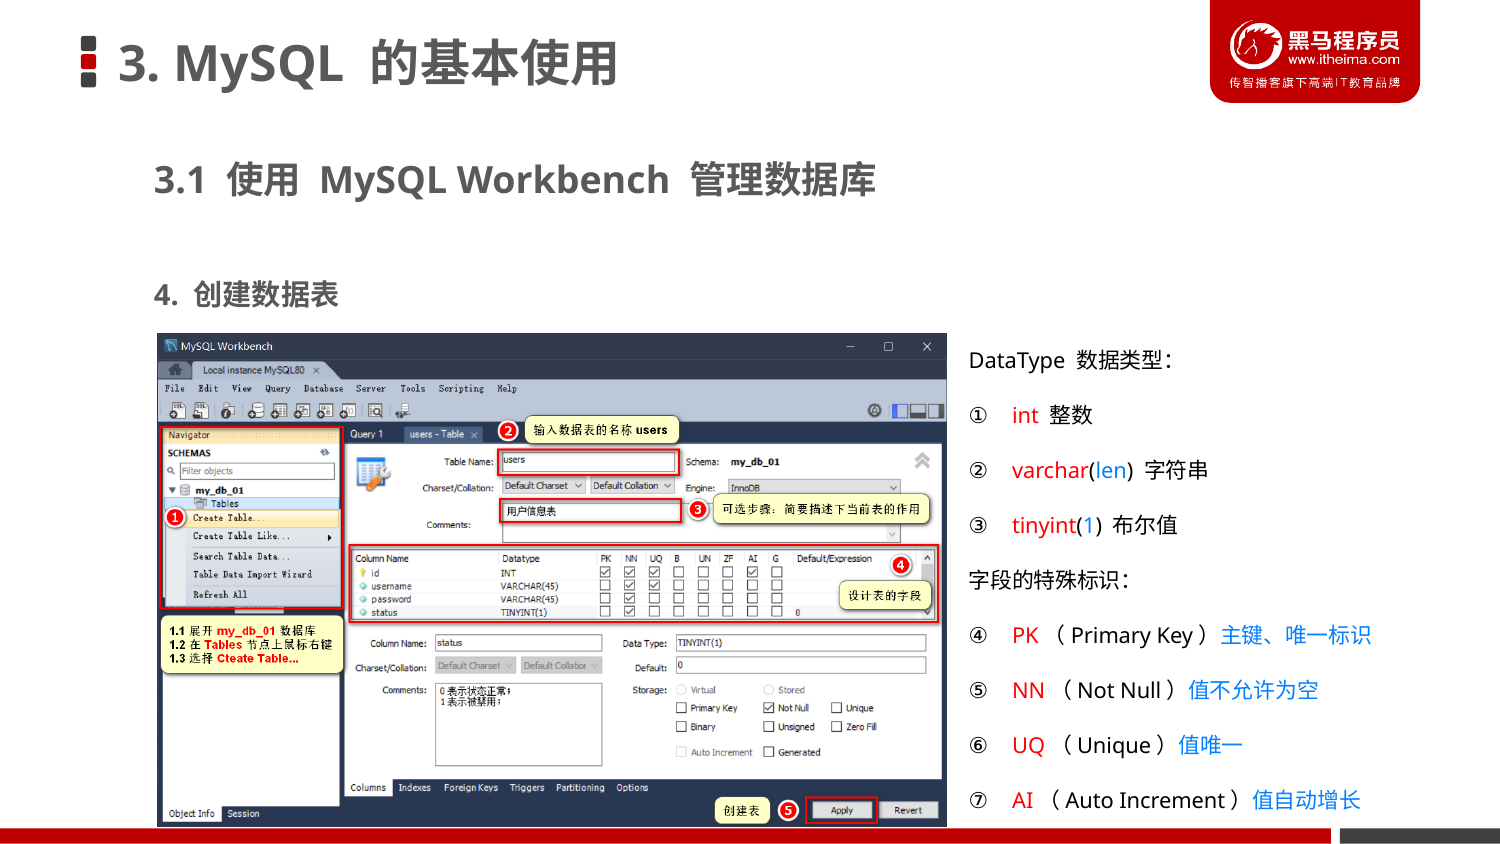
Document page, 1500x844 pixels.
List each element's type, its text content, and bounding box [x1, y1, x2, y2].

list 3.1 使用 MySQL Workbench 管理数据库 [139, 153, 1209, 243]
picture [1211, 11, 1419, 97]
text_box 4. 创建数据表 [139, 273, 1204, 320]
picture [157, 333, 947, 827]
list DataType 数据类型： int 整数 varchar(len) 字符串 tinyint(1) 布尔值 字段的特殊标识： PK（Primary Key）主键、唯一标识 NN（Not Null）值不允许为空 UQ（Unique）值唯一 AI（Auto Increment）值自动增长 [954, 326, 1398, 819]
title 3. MySQL 的基本使用 [103, 0, 1209, 130]
